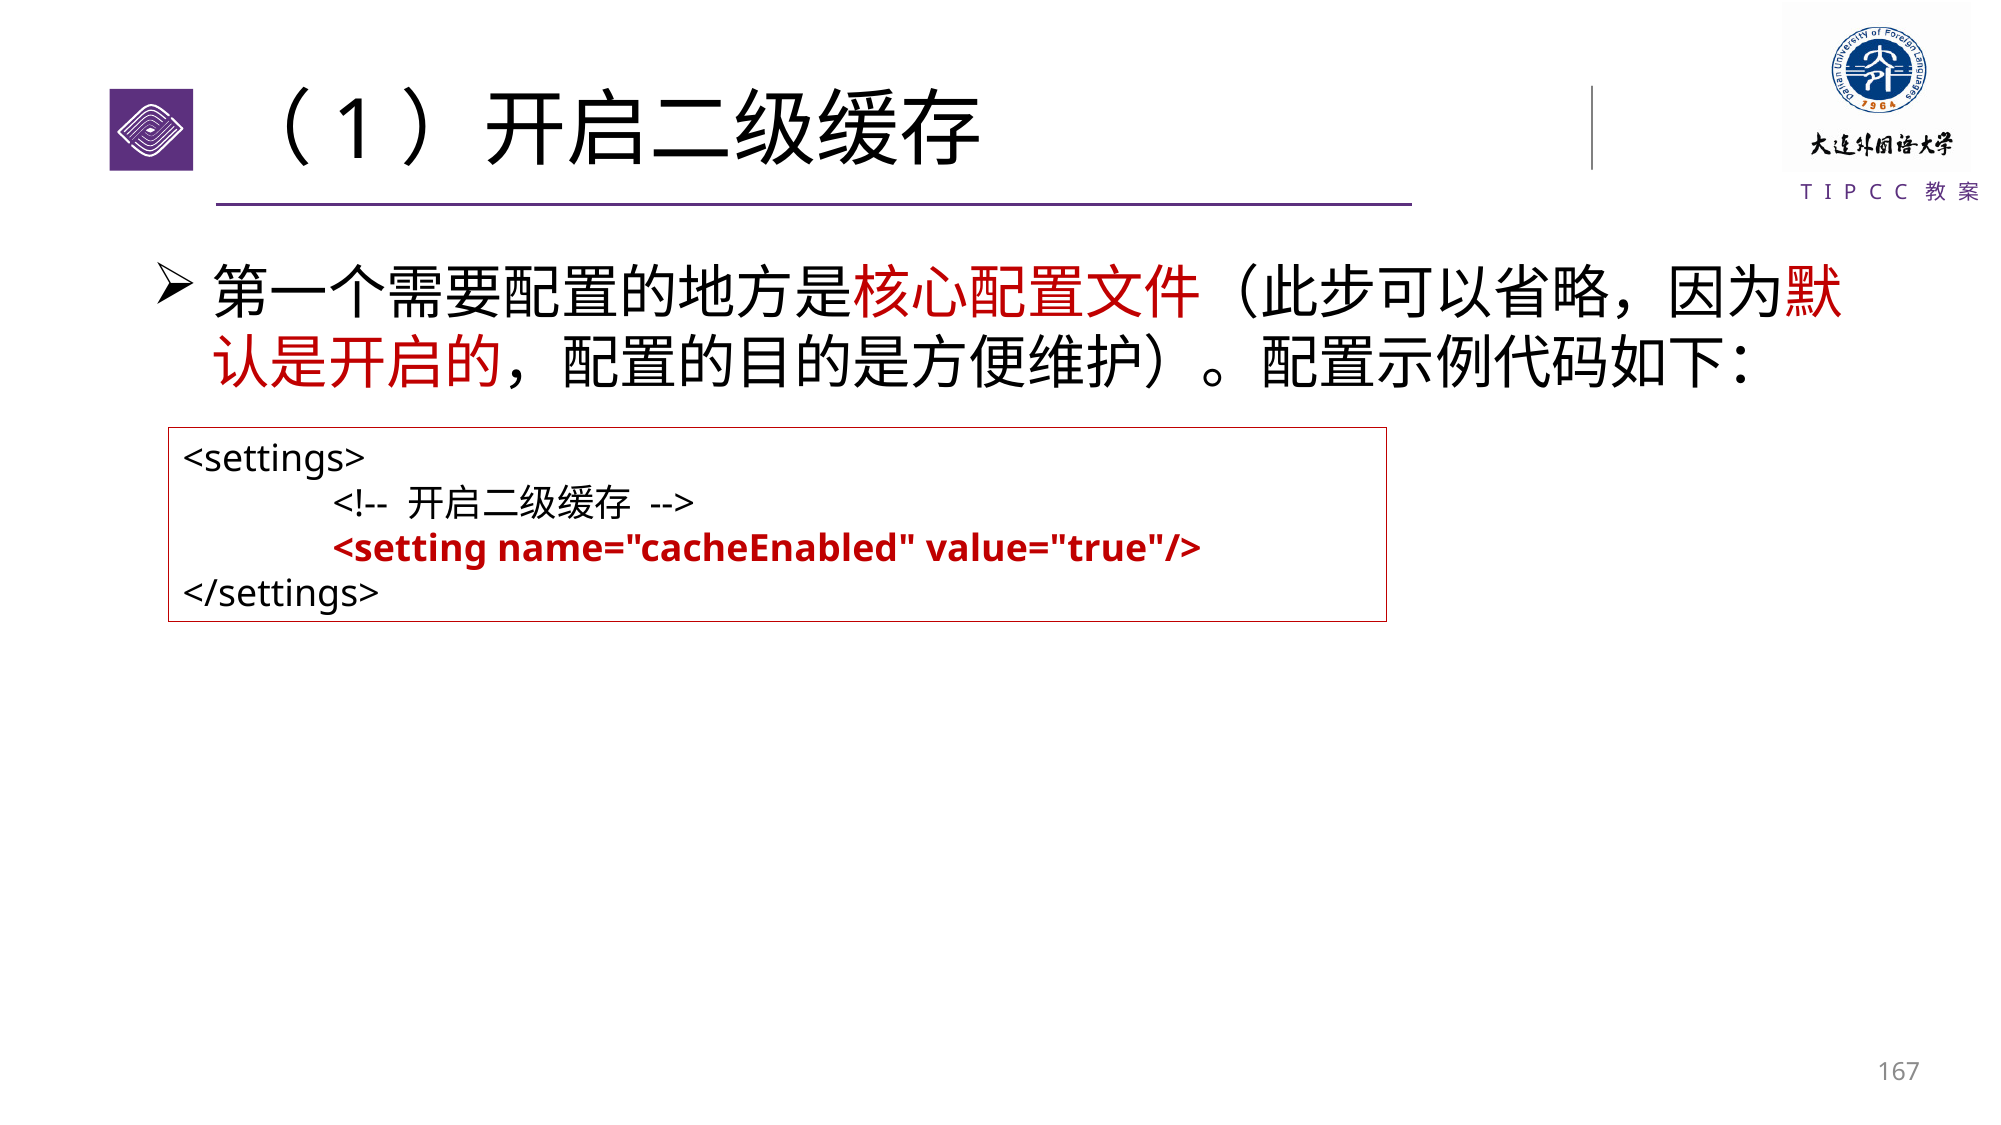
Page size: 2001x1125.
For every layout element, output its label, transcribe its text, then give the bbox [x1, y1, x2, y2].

title （1）开启二级缓存 [214, 59, 1564, 205]
list 第一个需要配置的地方是核心配置文件（此步可以省略，因为默认是开启的，配置的目的是方便维护）。配置示例代码如下： [137, 247, 1863, 1001]
text_box <settings> <!-- 开启二级缓存 --> <setting name="cacheEnabled" value="true"/> </settings> [168, 427, 1387, 622]
slide_number 166 [1485, 1042, 1936, 1103]
picture [1782, 2, 1971, 172]
